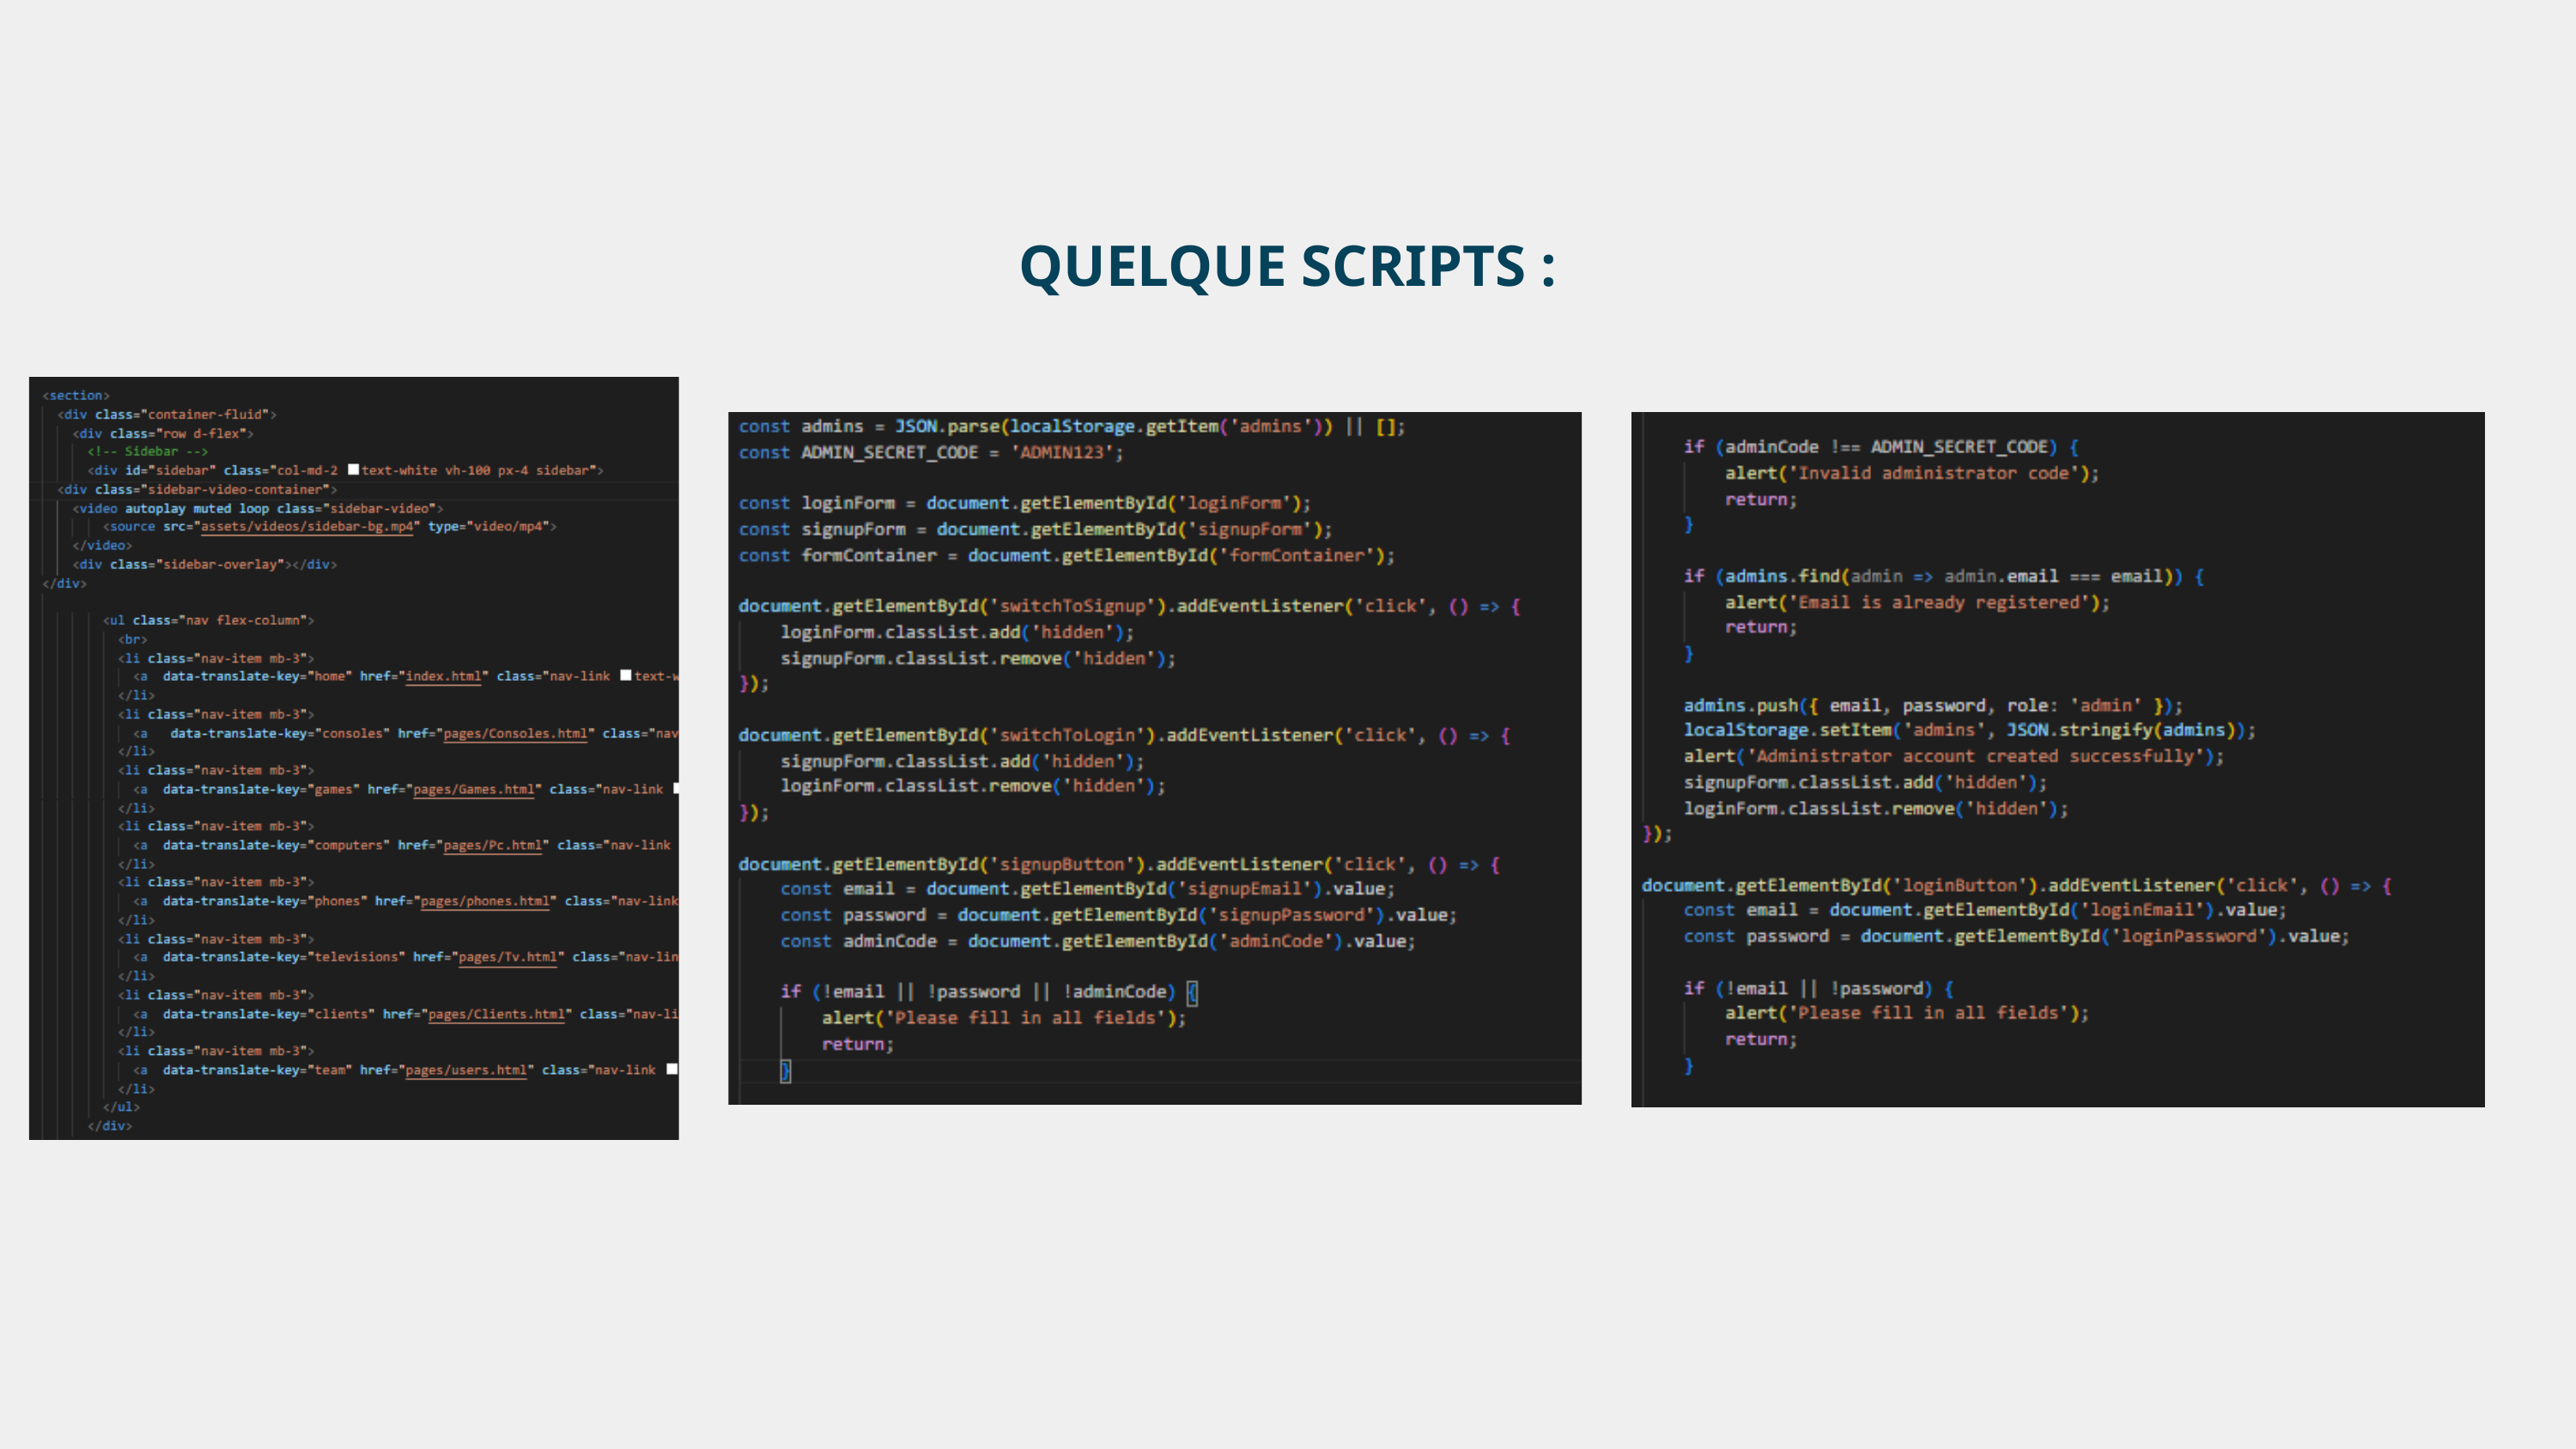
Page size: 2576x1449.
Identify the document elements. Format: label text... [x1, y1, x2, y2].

text_box [1631, 412, 2485, 1108]
text_box [728, 412, 1583, 1105]
text_box [28, 377, 679, 1140]
text_box QUELQUE SCRIPTS : [666, 218, 1910, 298]
